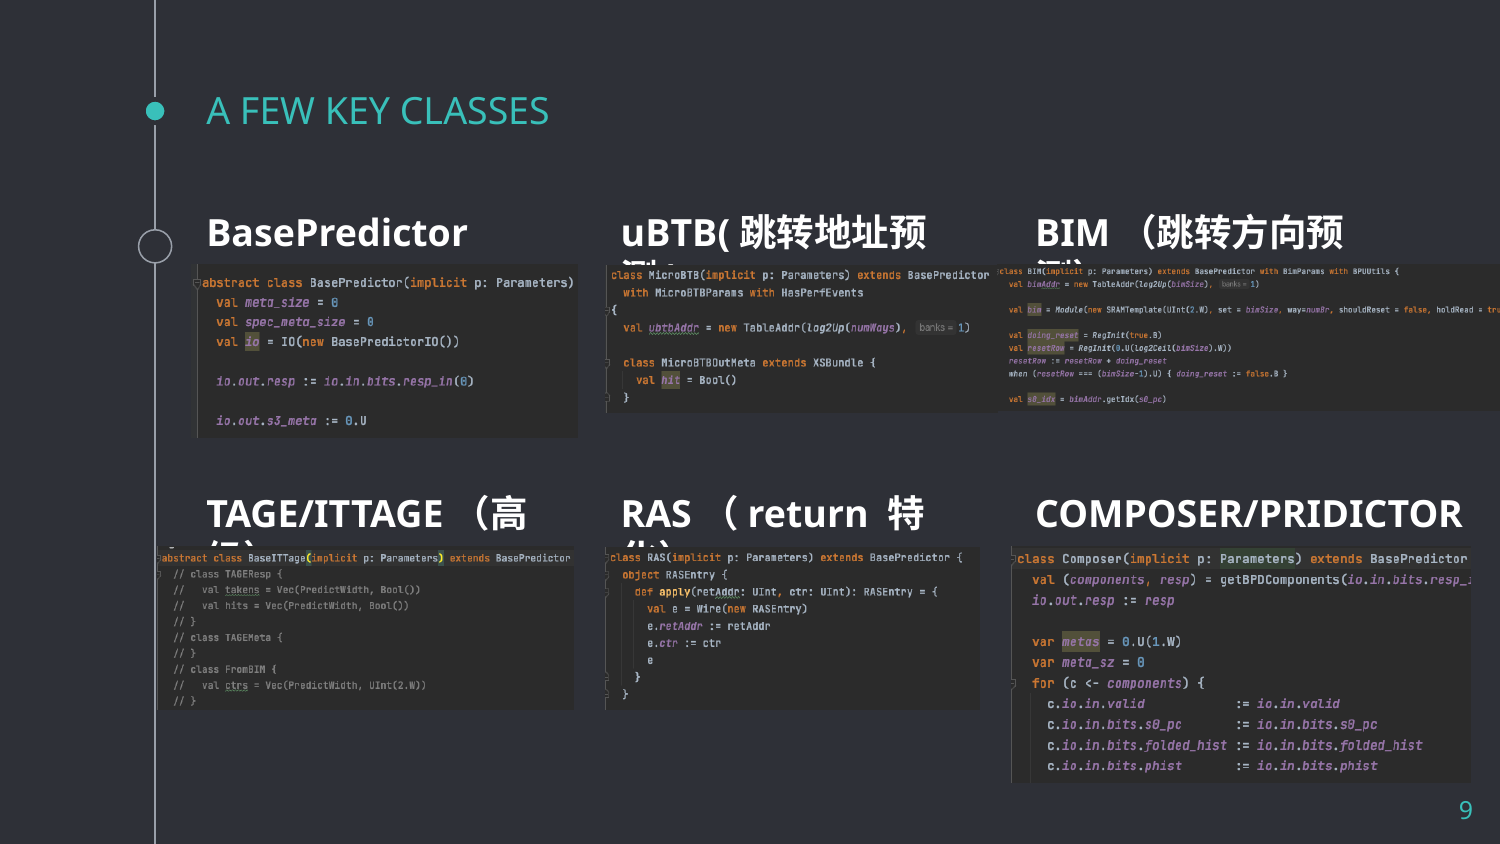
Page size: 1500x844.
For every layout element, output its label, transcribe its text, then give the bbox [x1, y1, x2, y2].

list BIM（跳转方向预测） [1020, 193, 1415, 262]
slide_number 9 [1398, 779, 1489, 832]
list COMPOSER/PRIDICTOR [1020, 474, 1500, 673]
list RAS（return 特化） [605, 474, 1000, 673]
picture [190, 264, 578, 439]
picture [605, 264, 1500, 413]
picture [157, 545, 575, 710]
picture [1010, 545, 1471, 783]
list uBTB(跳转地址预测) [605, 193, 1000, 265]
list TAGE/ITTAGE（高级） [191, 474, 586, 673]
picture [605, 547, 980, 710]
title A FEW KEY CLASSES [191, 90, 1317, 147]
list BasePredictor [191, 193, 586, 392]
